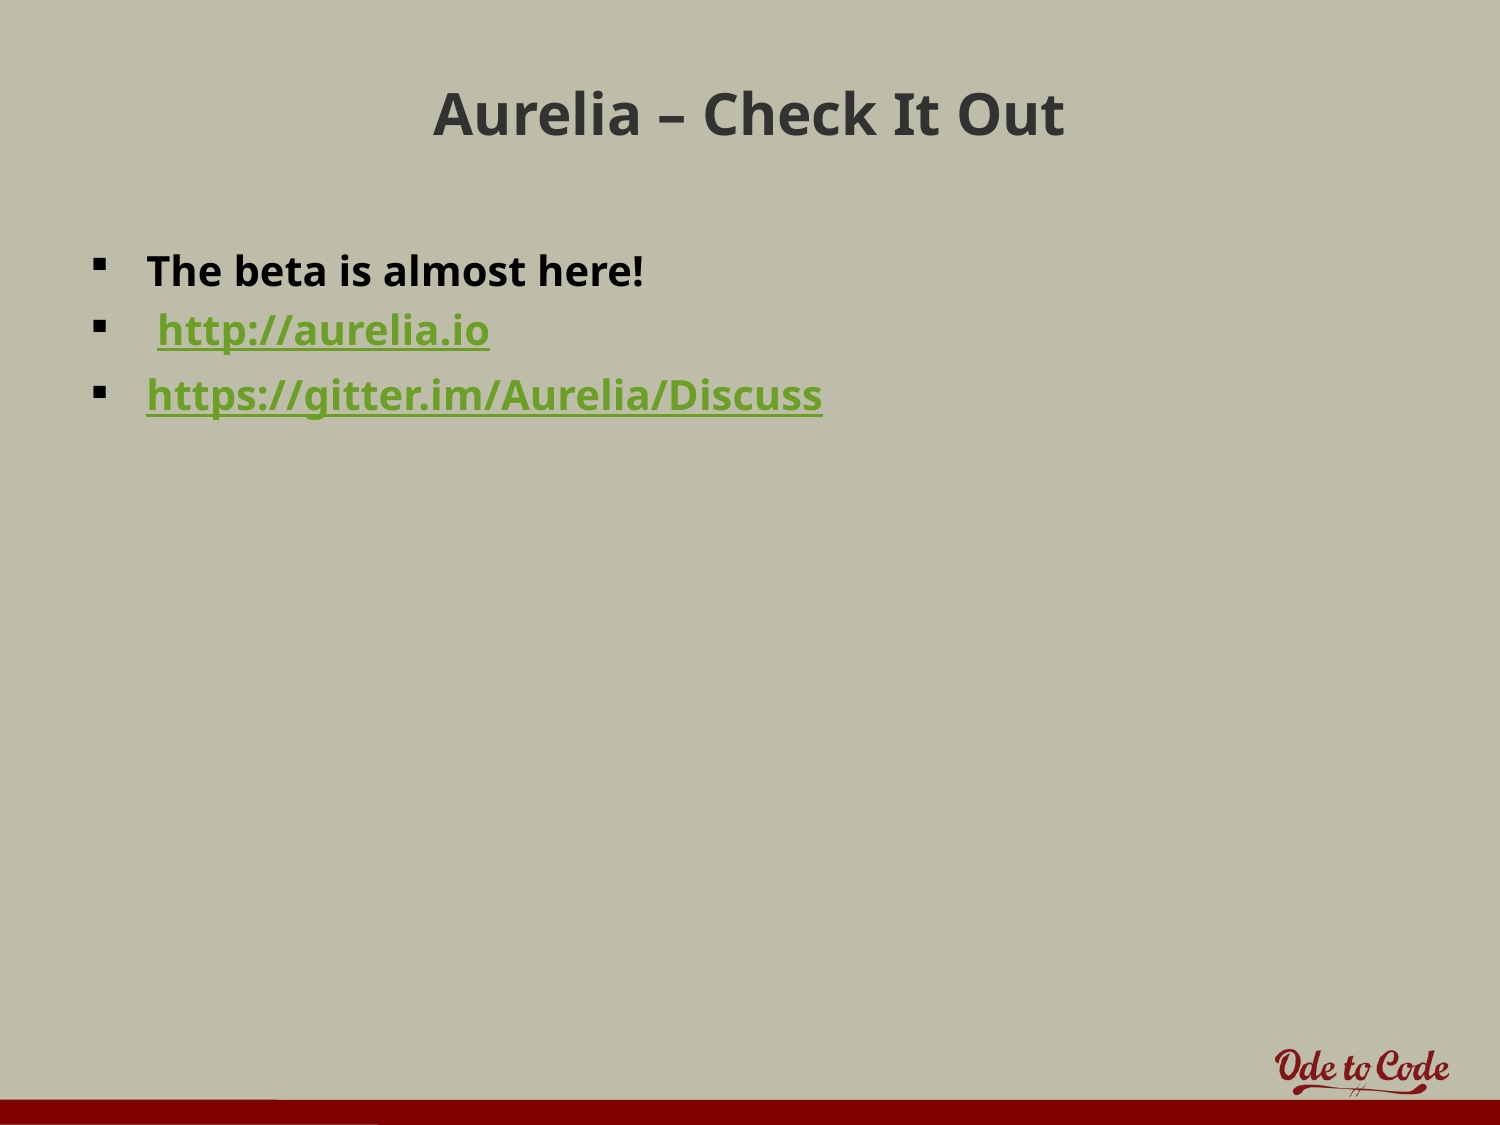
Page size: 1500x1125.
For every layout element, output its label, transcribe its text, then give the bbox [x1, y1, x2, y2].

title Aurelia – Check It Out [74, 49, 1426, 176]
picture [1275, 1049, 1449, 1097]
list The beta is almost here! http://aurelia.io https://gitter.im/Aurelia/Discuss [74, 237, 1426, 976]
